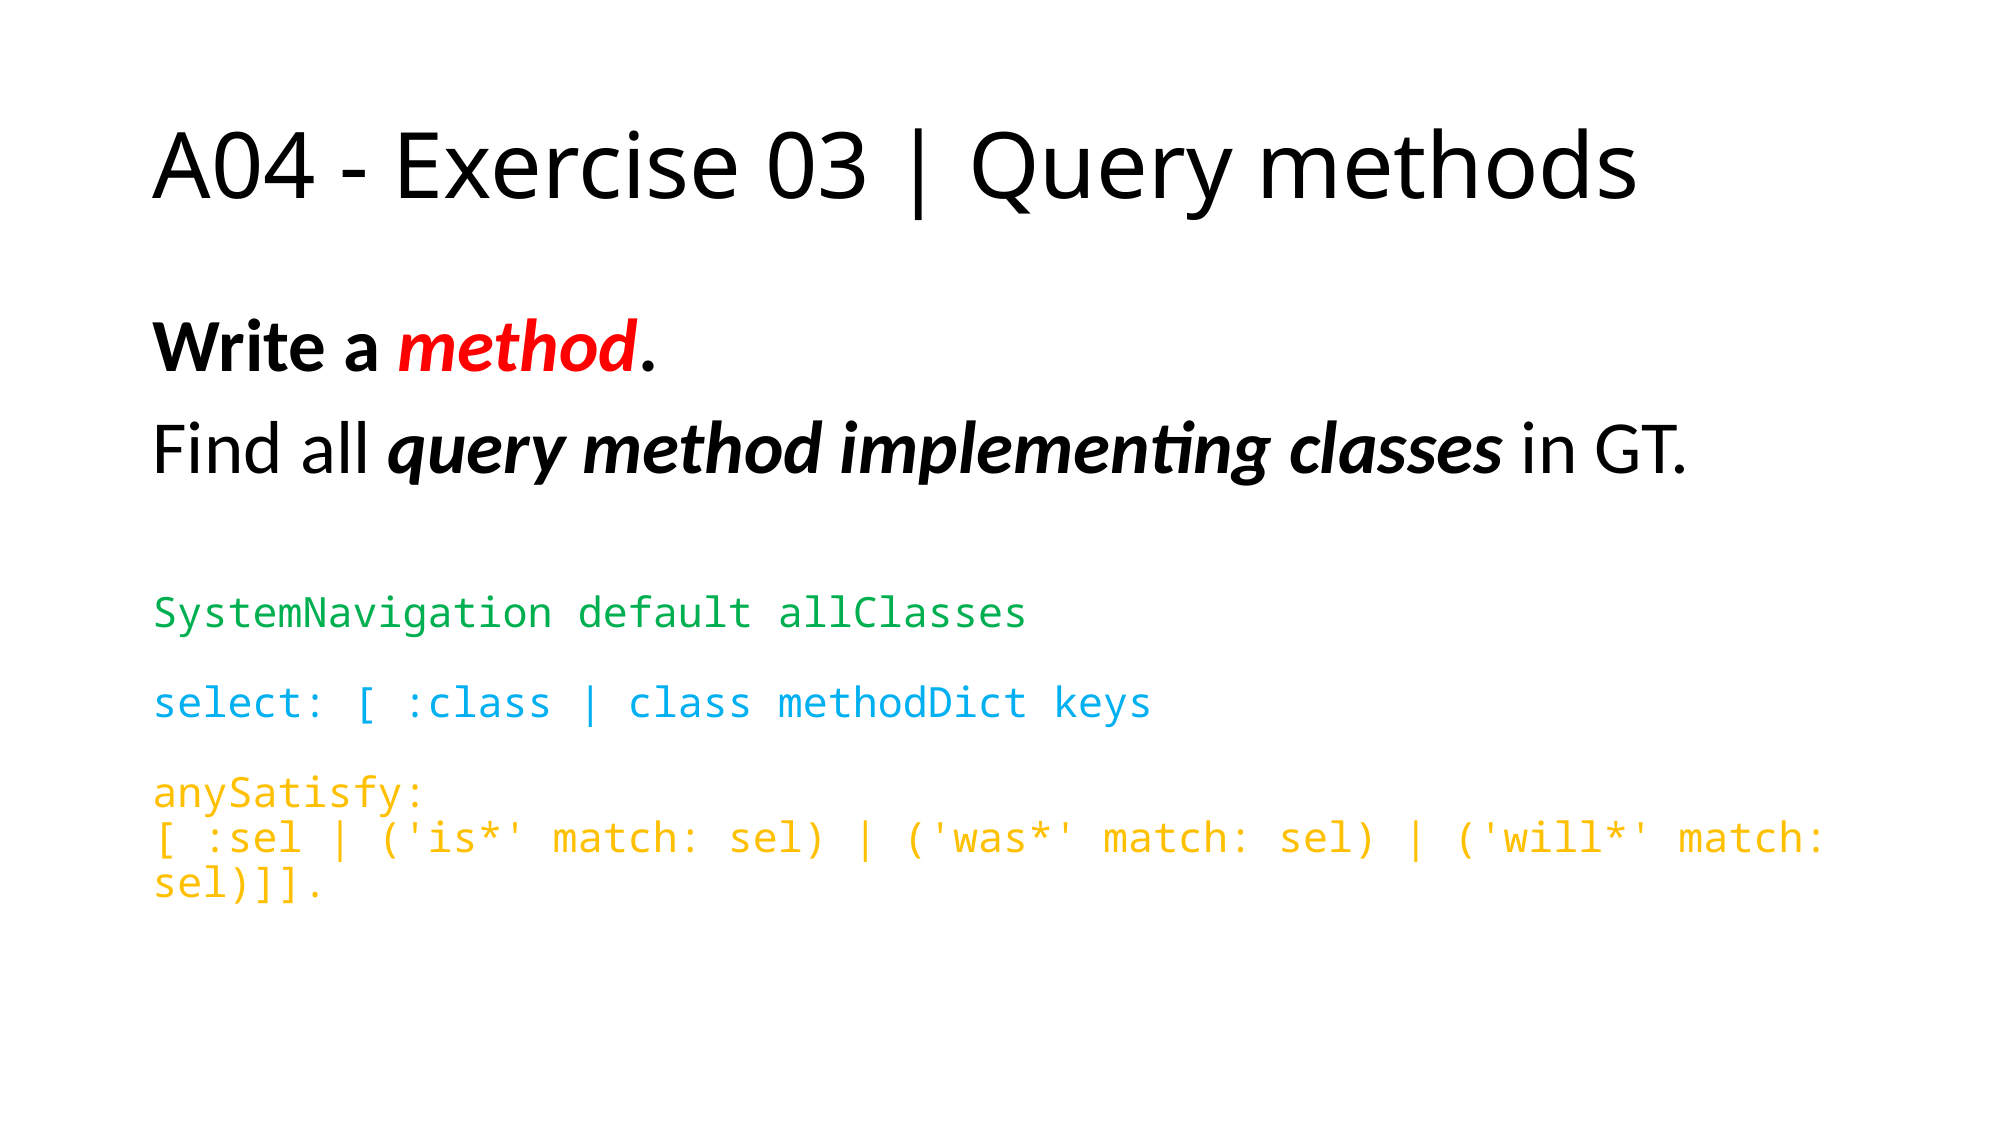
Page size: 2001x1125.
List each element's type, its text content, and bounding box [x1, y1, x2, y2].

title A04 - Exercise 03 | Query methods [137, 59, 1863, 278]
list Write a method. Find all query method implementing classes in GT. SystemNavigation default allClasses select: [ :class | class methodDict keys anySatisfy: [ :sel | ('is*' match: sel) | ('was*' match: sel) | ('will*' match: sel)]]. [137, 299, 1978, 1014]
